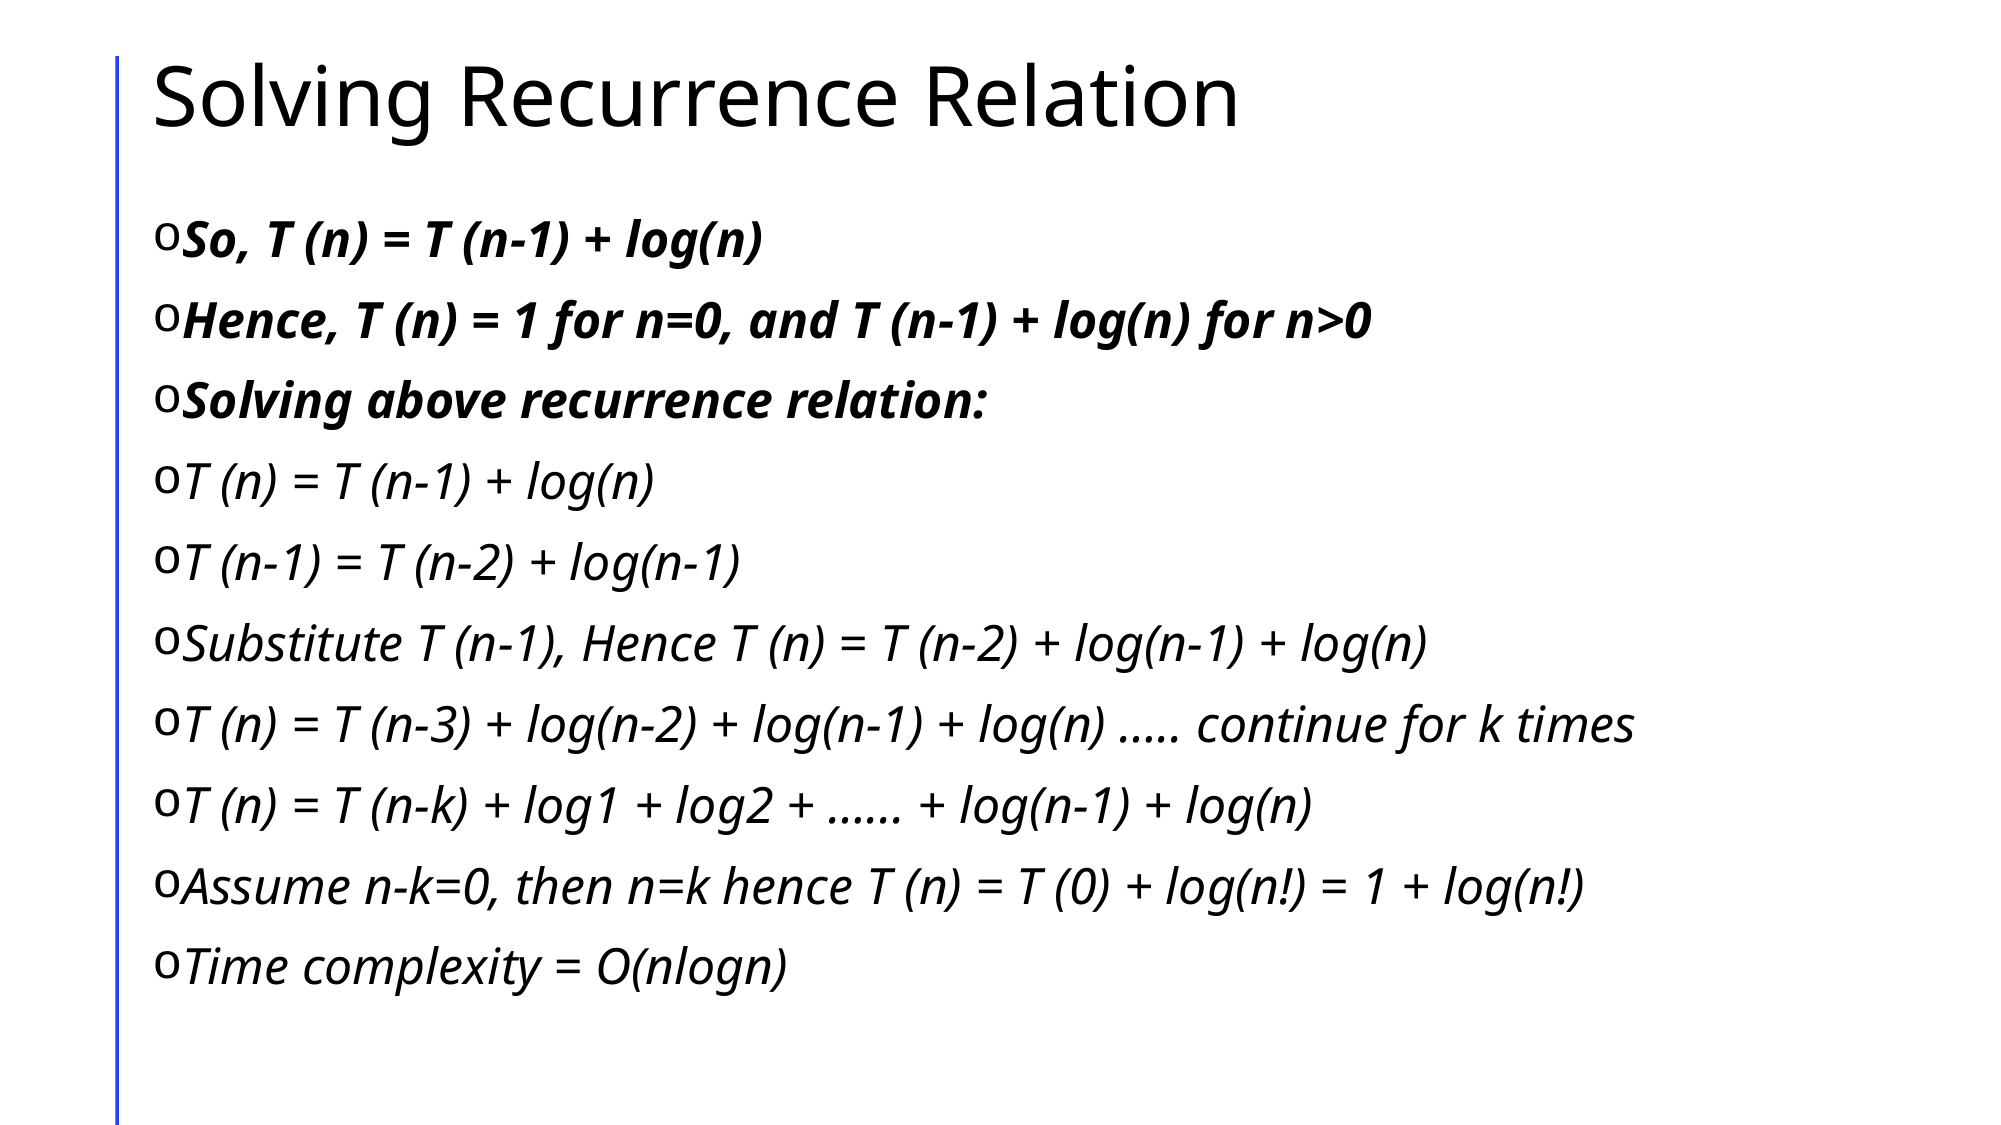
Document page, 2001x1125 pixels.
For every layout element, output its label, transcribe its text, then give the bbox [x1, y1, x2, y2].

title Solving Recurrence Relation [137, 24, 1863, 176]
list So, T (n) = T (n-1) + log(n) Hence, T (n) = 1 for n=0, and T (n-1) + log(n) for n>0 Solving above recurrence relation: T (n) = T (n-1) + log(n) T (n-1) = T (n-2) + log(n-1) Substitute T (n-1), Hence T (n) = T (n-2) + log(n-1) + log(n) T (n) = T (n-3) + log(n-2) + log(n-1) + log(n) ….. continue for k times T (n) = T (n-k) + log1 + log2 + …... + log(n-1) + log(n) Assume n-k=0, then n=k hence T (n) = T (0) + log(n!) = 1 + log(n!) Time complexity = O(nlogn) [137, 199, 1863, 1115]
